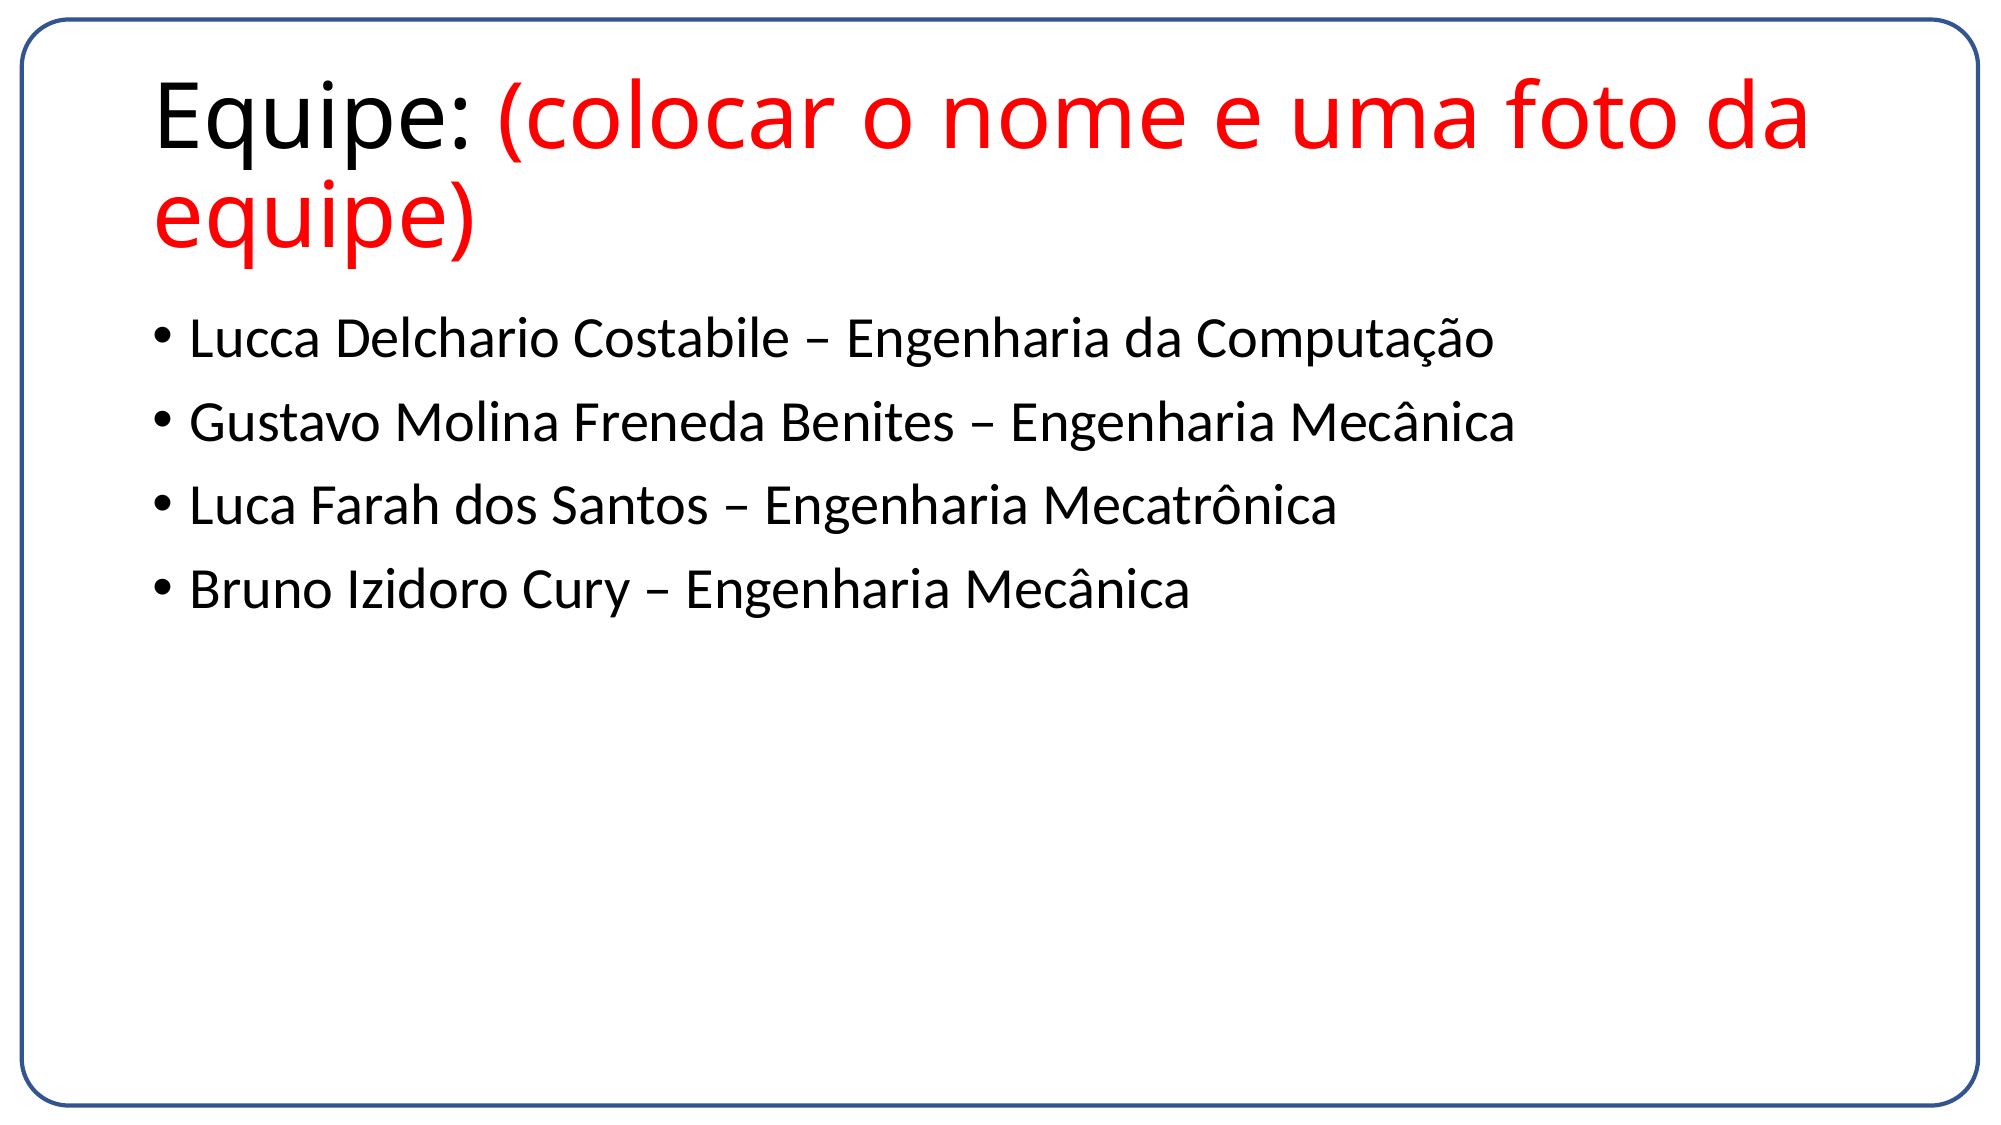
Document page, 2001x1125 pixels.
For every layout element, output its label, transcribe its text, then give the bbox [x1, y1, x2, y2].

list Lucca Delchario Costabile – Engenharia da Computação Gustavo Molina Freneda Benites – Engenharia Mecânica Luca Farah dos Santos – Engenharia Mecatrônica Bruno Izidoro Cury – Engenharia Mecânica [137, 299, 1863, 1014]
title Equipe: (colocar o nome e uma foto da equipe) [137, 59, 1863, 278]
